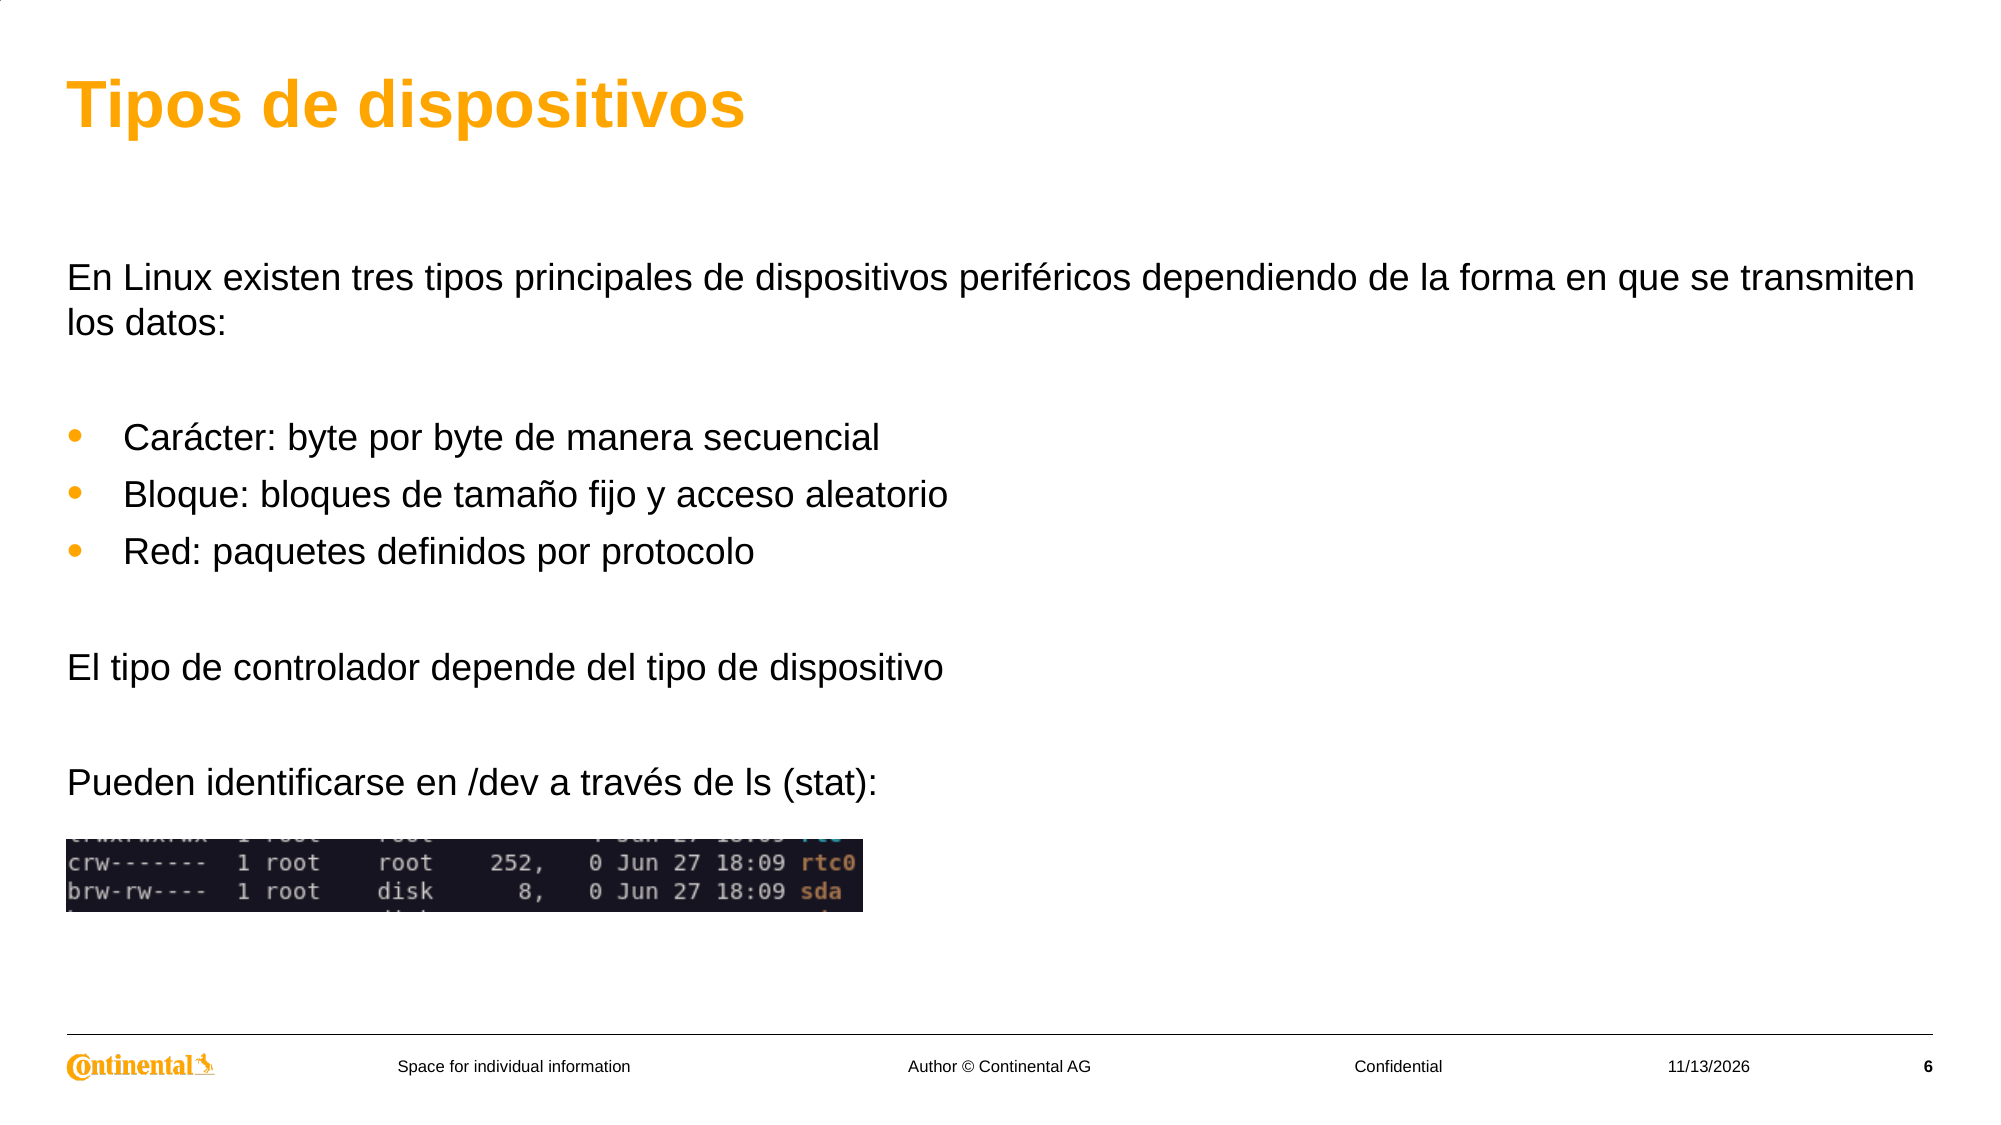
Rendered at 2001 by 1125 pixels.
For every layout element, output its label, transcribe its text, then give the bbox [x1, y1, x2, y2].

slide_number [1590, 1053, 1751, 1079]
title Tipos de dispositivos [66, 62, 1933, 216]
slide_number 6 [1850, 1053, 1933, 1079]
list En Linux existen tres tipos principales de dispositivos periféricos dependiendo de la forma en que se transmiten los datos: Carácter: byte por byte de manera secuencial Bloque: bloques de tamaño fijo y acceso aleatorio Red: paquetes definidos por protocolo El tipo de controlador depende del tipo de dispositivo Pueden identificarse en /dev a través de ls (stat): [66, 249, 1933, 1000]
footer Author © Continental AG [793, 1053, 1207, 1079]
picture [66, 839, 863, 912]
